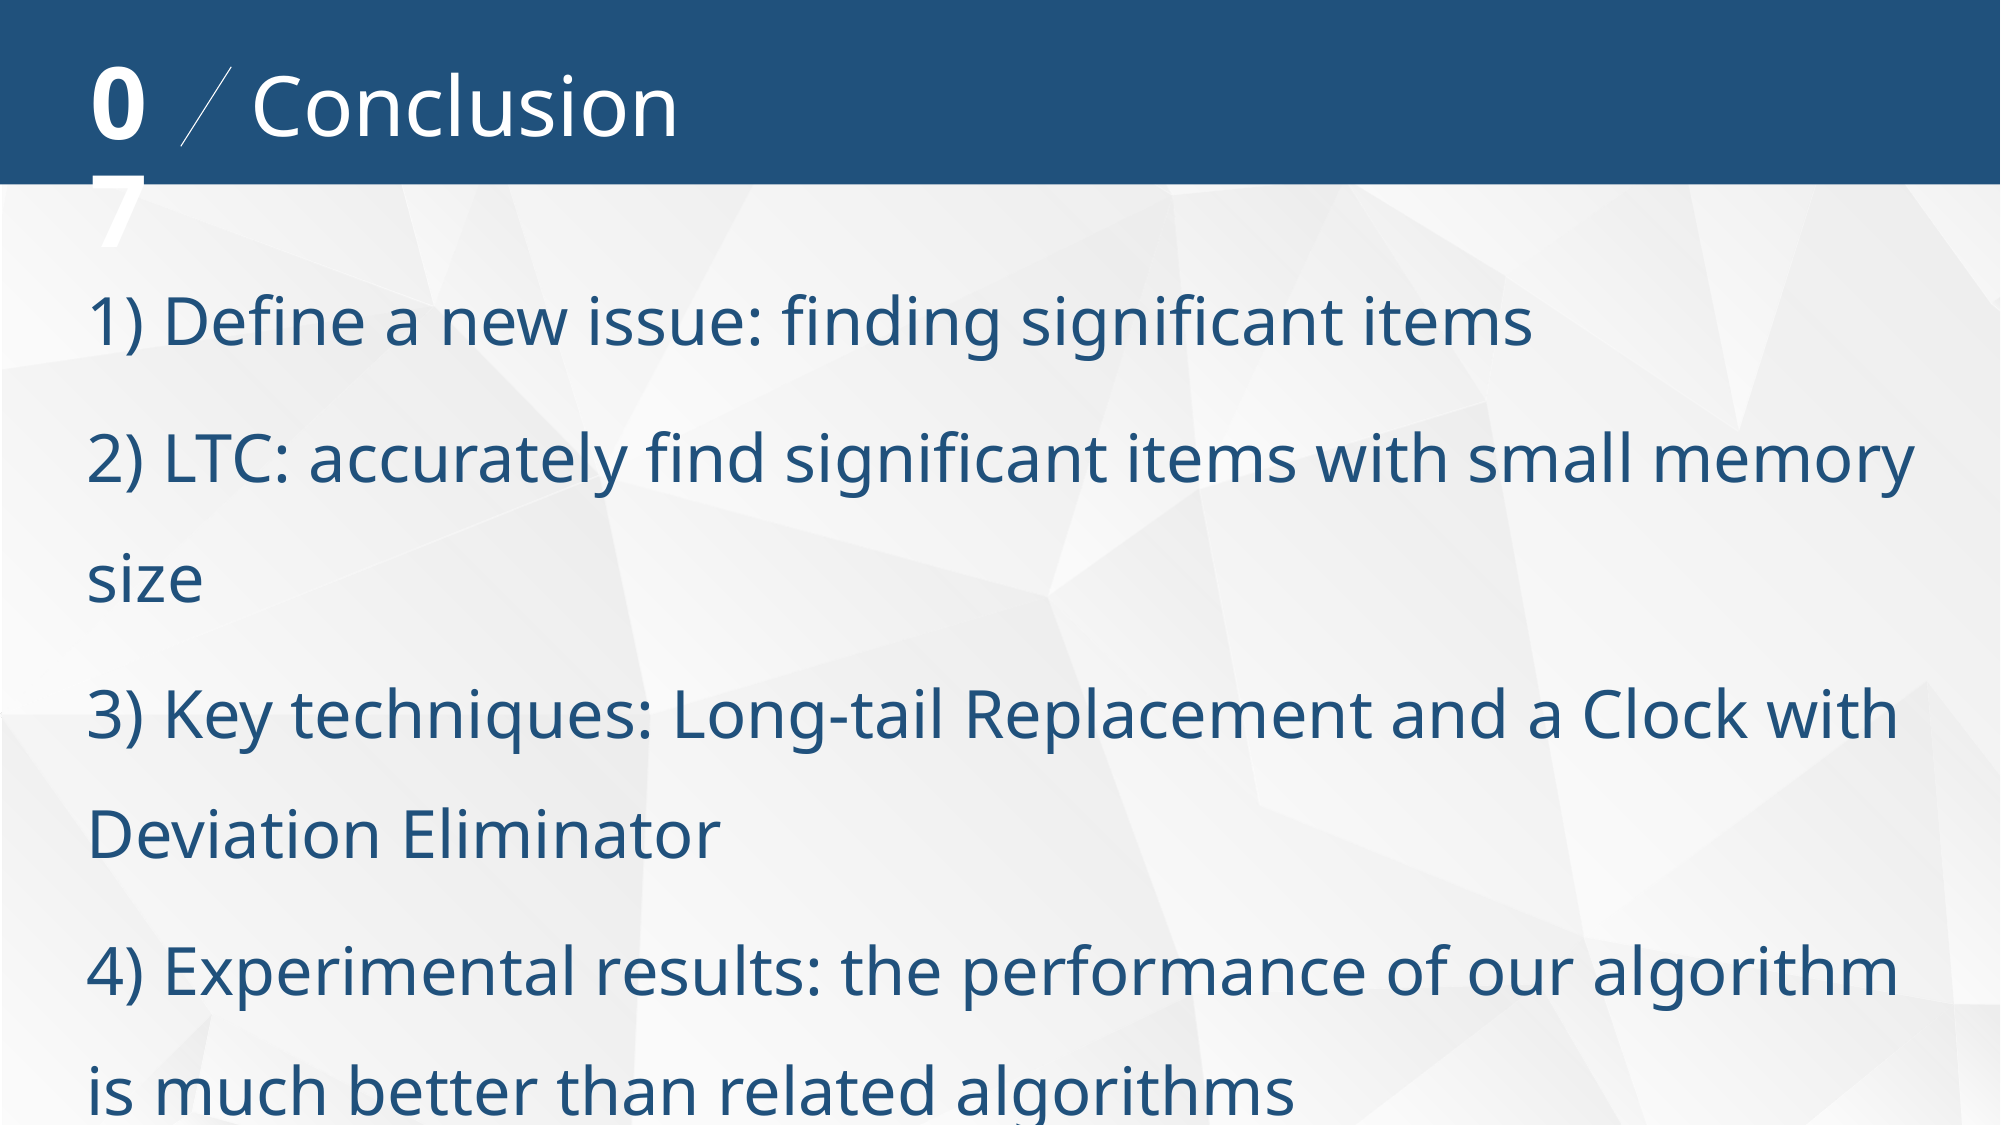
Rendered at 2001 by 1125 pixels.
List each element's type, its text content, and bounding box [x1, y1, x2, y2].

text_box 1) Define a new issue: finding significant items 2) LTC: accurately find significant items with small memory size 3) Key techniques: Long-tail Replacement and a Clock with Deviation Eliminator 4) Experimental results: the performance of our algorithm is much better than related algorithms [0, 231, 1978, 1125]
list Conclusion [235, 57, 1957, 139]
list 07 [75, 45, 218, 212]
picture [0, 0, 2001, 1125]
